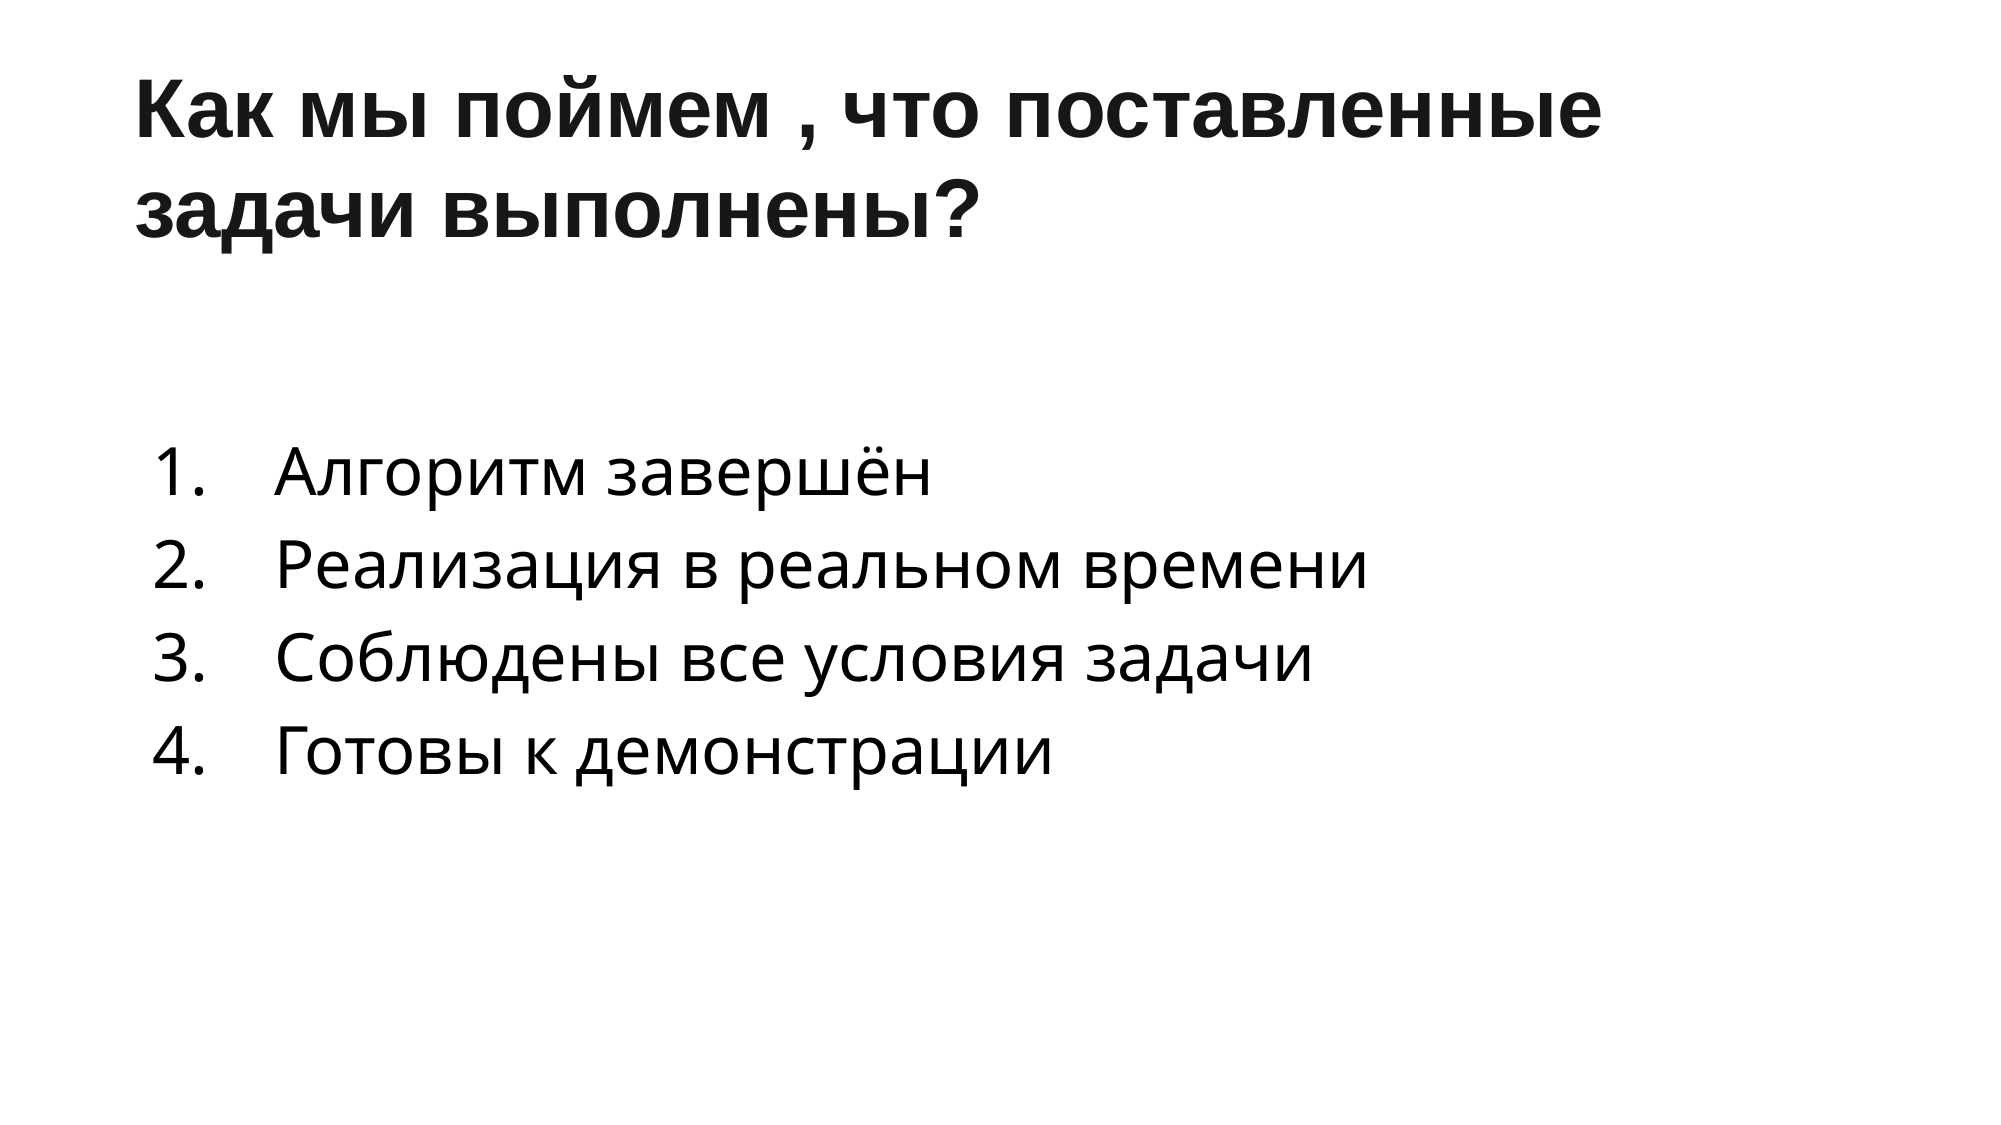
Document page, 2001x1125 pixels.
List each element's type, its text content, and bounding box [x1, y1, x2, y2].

text_box Как мы поймем , что поставленные задачи выполнены? [119, 46, 1863, 262]
list Алгоритм завершён Реализация в реальном времени Соблюдены все условия задачи Готовы к демонстрации [137, 299, 1863, 1014]
